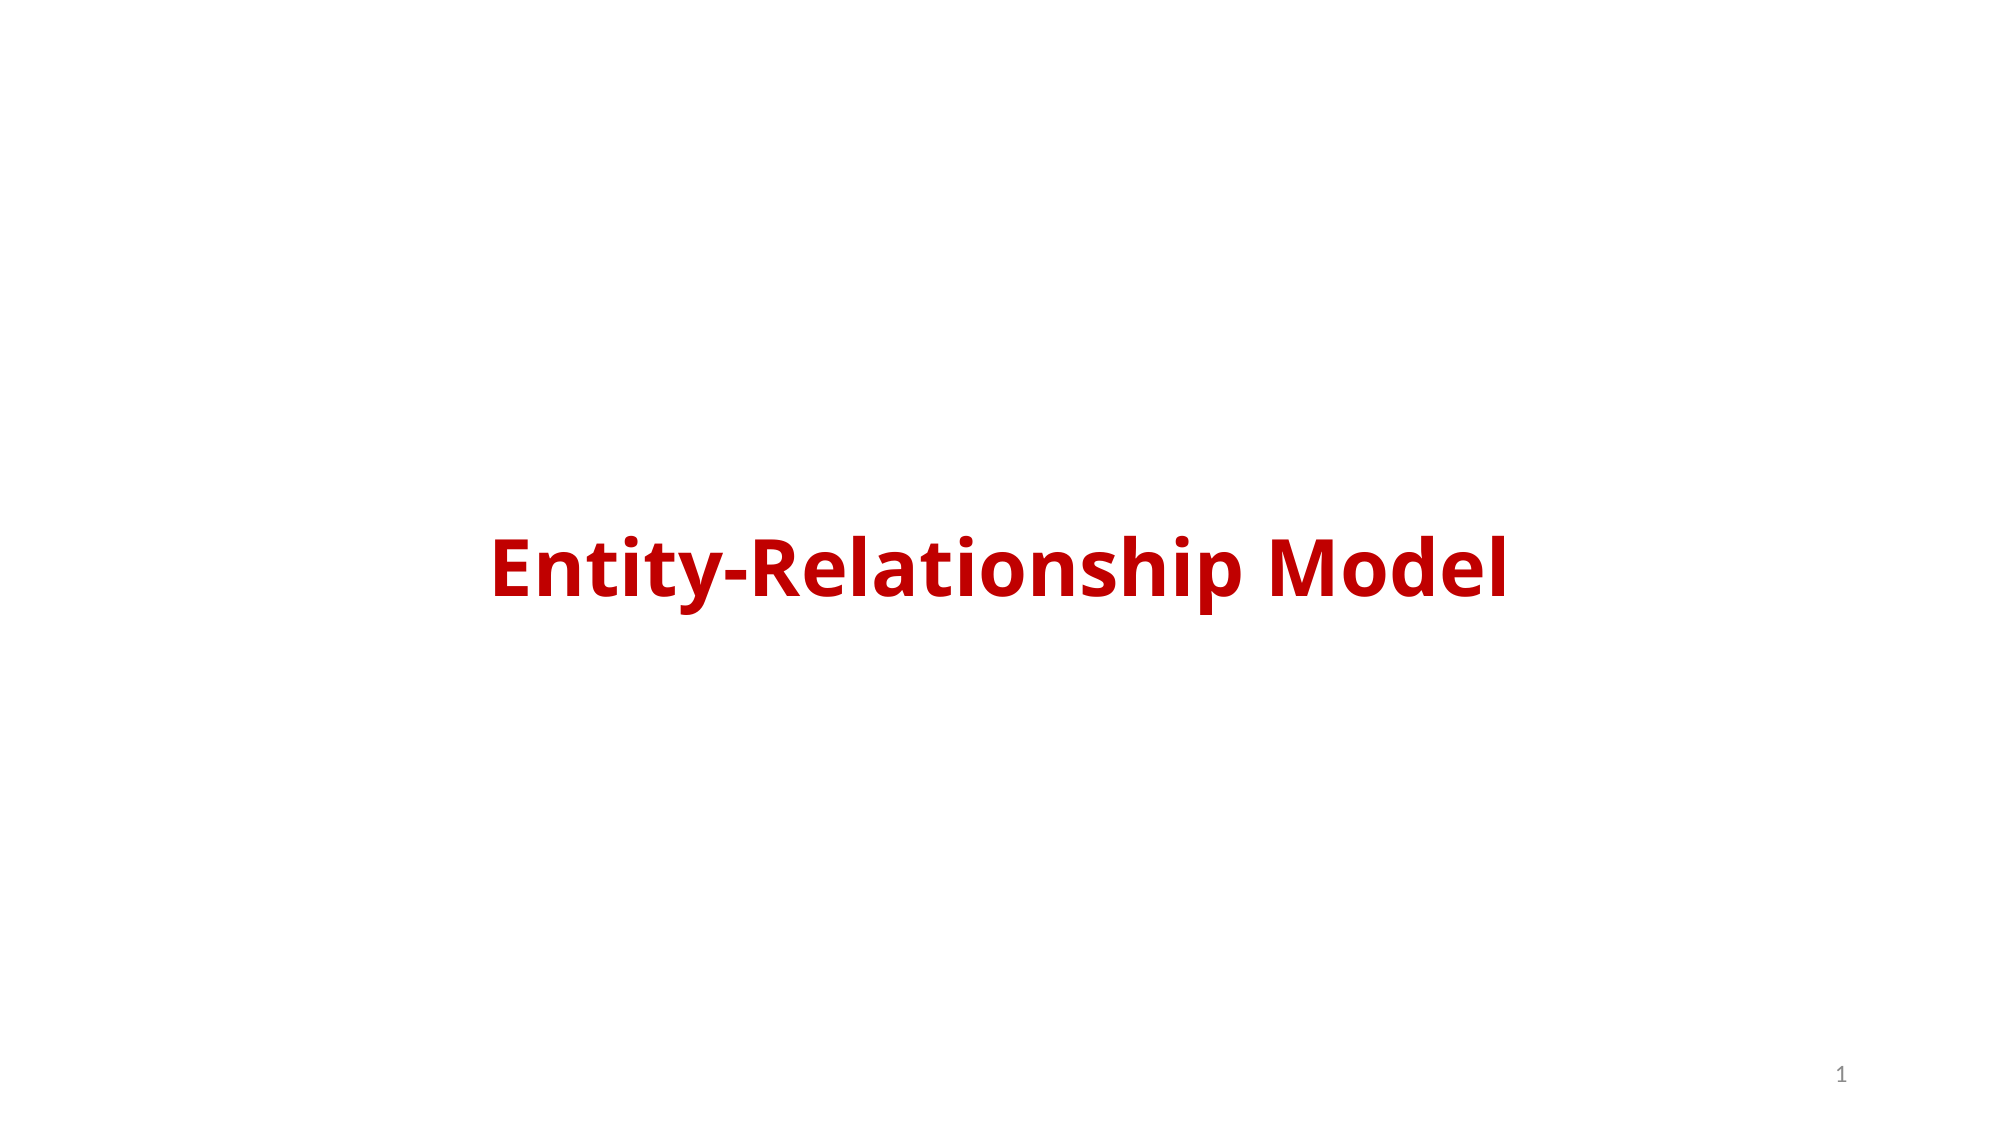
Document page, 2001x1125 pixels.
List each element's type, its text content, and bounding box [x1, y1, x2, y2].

slide_number 1 [1412, 1042, 1863, 1103]
title Entity-Relationship Model [133, 503, 1867, 622]
